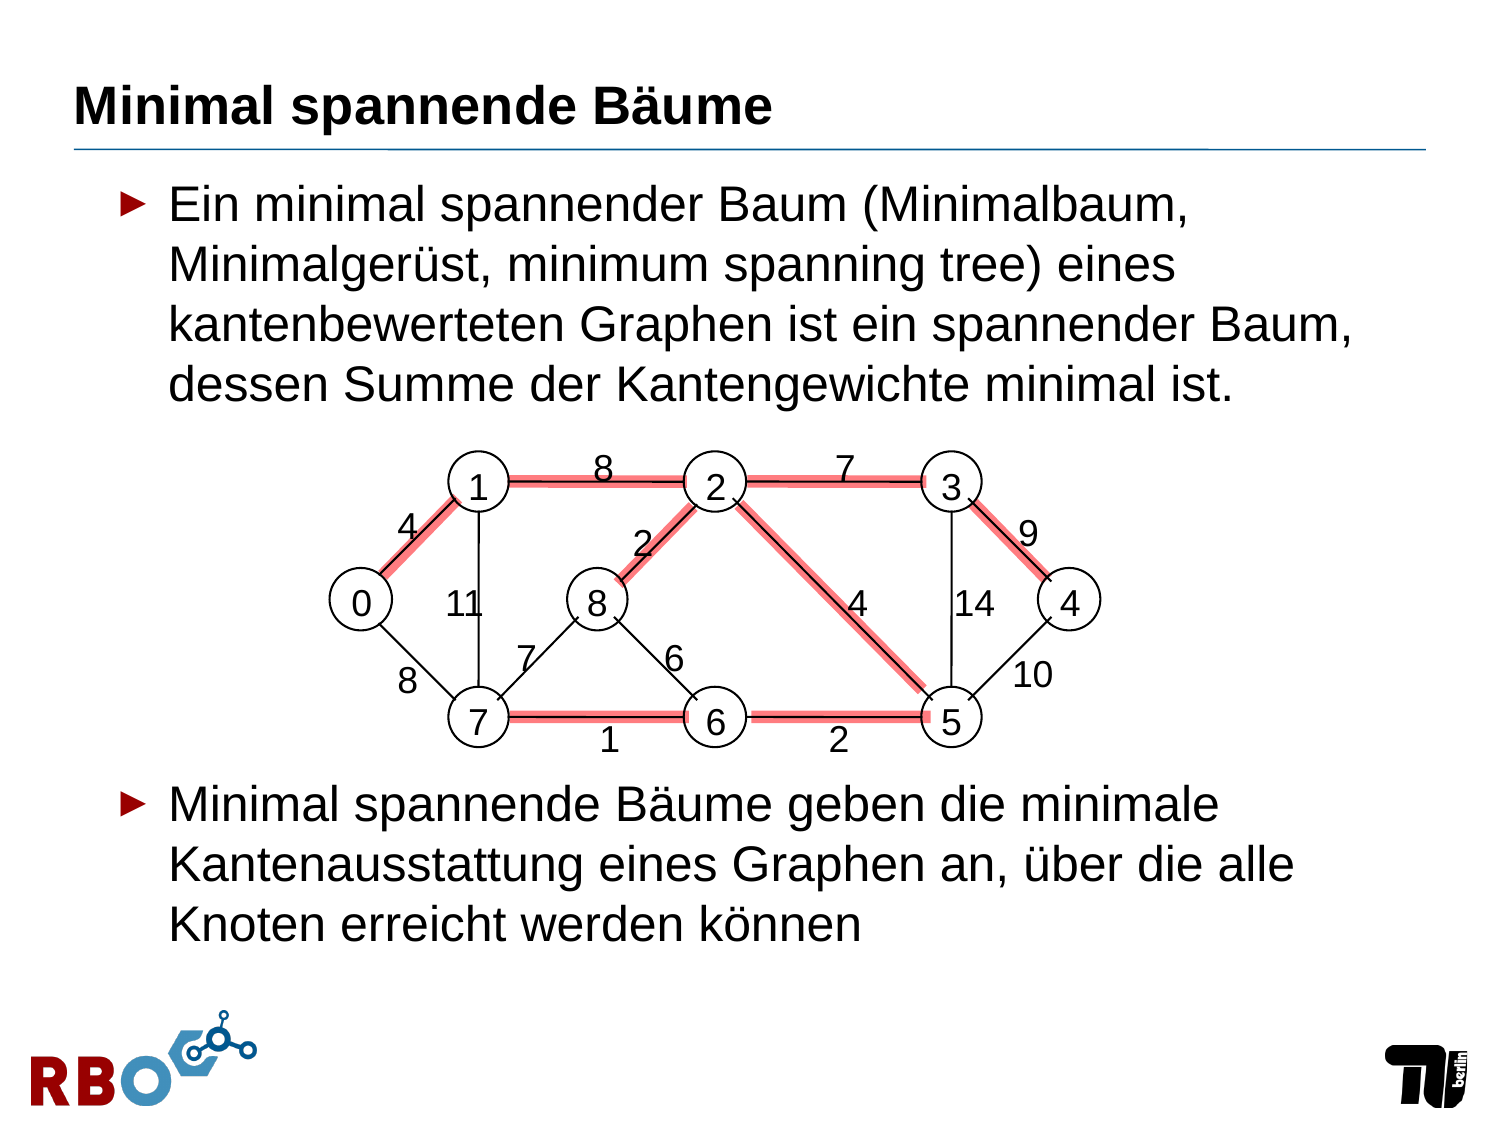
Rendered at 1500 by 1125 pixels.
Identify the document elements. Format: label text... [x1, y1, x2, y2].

picture [1377, 1045, 1468, 1108]
list Ein minimal spannender Baum (Minimalbaum, Minimalgerüst, minimum spanning tree) eines kantenbewerteten Graphen ist ein spannender Baum, dessen Summe der Kantengewichte minimal ist. Minimal spannende Bäume geben die minimale Kantenausstattung eines Graphen an, über die alle Knoten erreicht werden können [73, 171, 1425, 1045]
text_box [329, 443, 1101, 761]
picture [31, 1010, 257, 1106]
title Minimal spannende Bäume [73, 70, 1425, 171]
